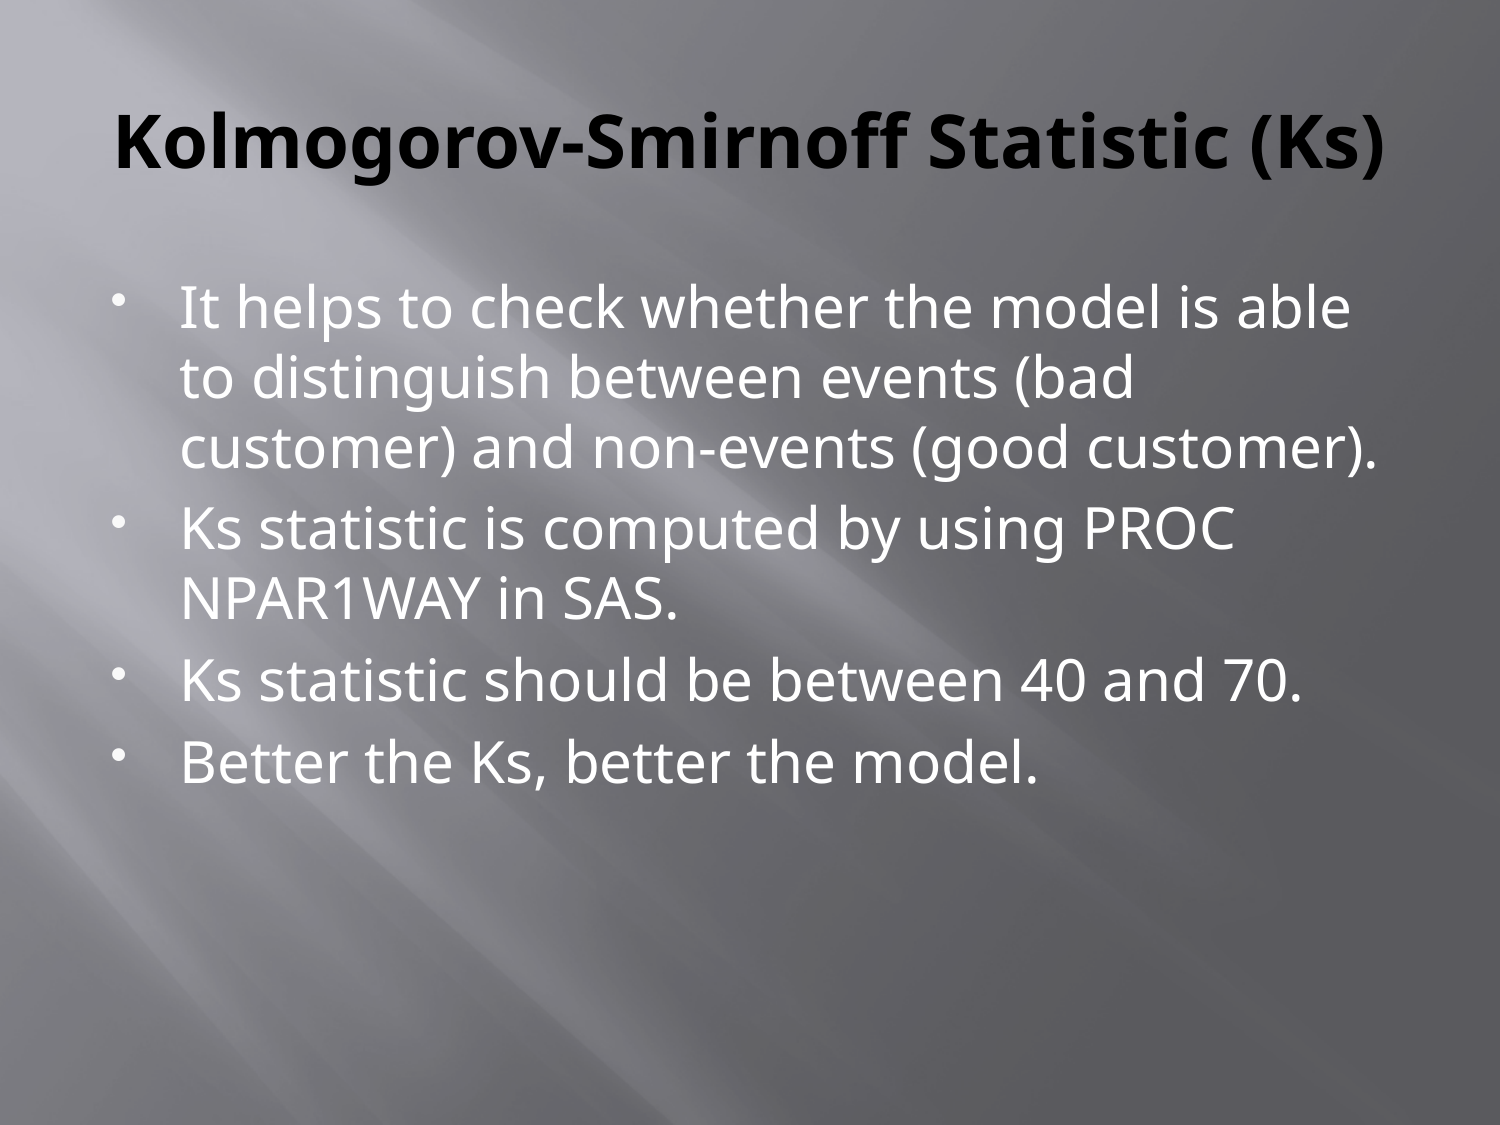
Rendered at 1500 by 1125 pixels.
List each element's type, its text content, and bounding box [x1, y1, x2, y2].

title Kolmogorov-Smirnoff Statistic (Ks) [75, 45, 1425, 233]
list It helps to check whether the model is able to distinguish between events (bad customer) and non-events (good customer). Ks statistic is computed by using PROC NPAR1WAY in SAS. Ks statistic should be between 40 and 70. Better the Ks, better the model. [75, 262, 1425, 1035]
